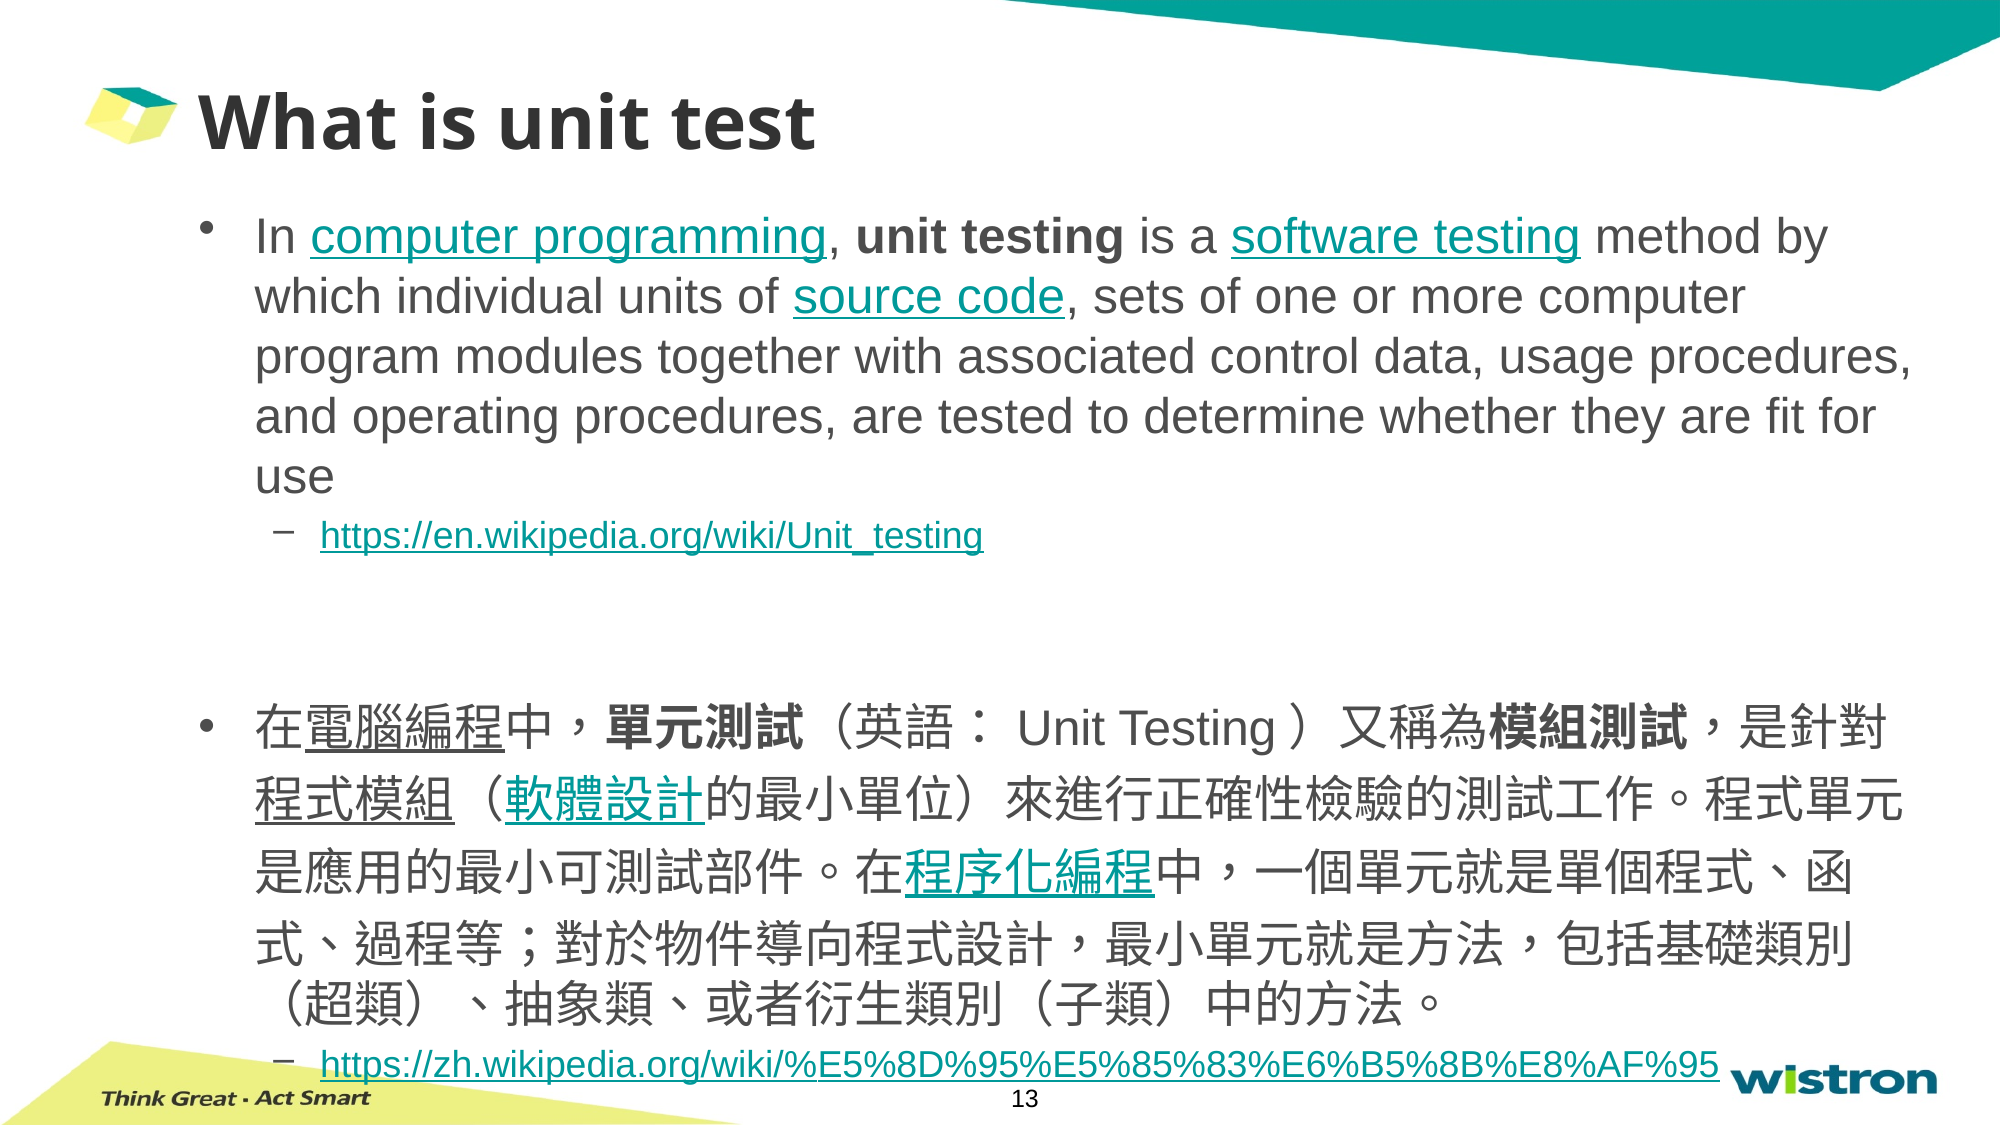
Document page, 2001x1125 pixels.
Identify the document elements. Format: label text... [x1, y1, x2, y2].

list In computer programming, unit testing is a software testing method by which individual units of source code, sets of one or more computer program modules together with associated control data, usage procedures, and operating procedures, are tested to determine whether they are fit for use https://en.wikipedia.org/wiki/Unit_testing 在電腦編程中，單元測試（英語：Unit Testing）又稱為模組測試，是針對程式模組（軟體設計的最小單位）來進行正確性檢驗的測試工作。程式單元是應用的最小可測試部件。在程序化編程中，一個單元就是單個程式、函式、過程等；對於物件導向程式設計，最小單元就是方法，包括基礎類別（超類）、抽象類、或者衍生類別（子類）中的方法。 https://zh.wikipedia.org/wiki/%E5%8D%95%E5%85%83%E6%B5%8B%E8%AF%95 [183, 196, 1950, 1005]
slide_number 13 [966, 1074, 1084, 1125]
picture [0, 0, 2000, 1125]
title What is unit test [183, 67, 1900, 174]
